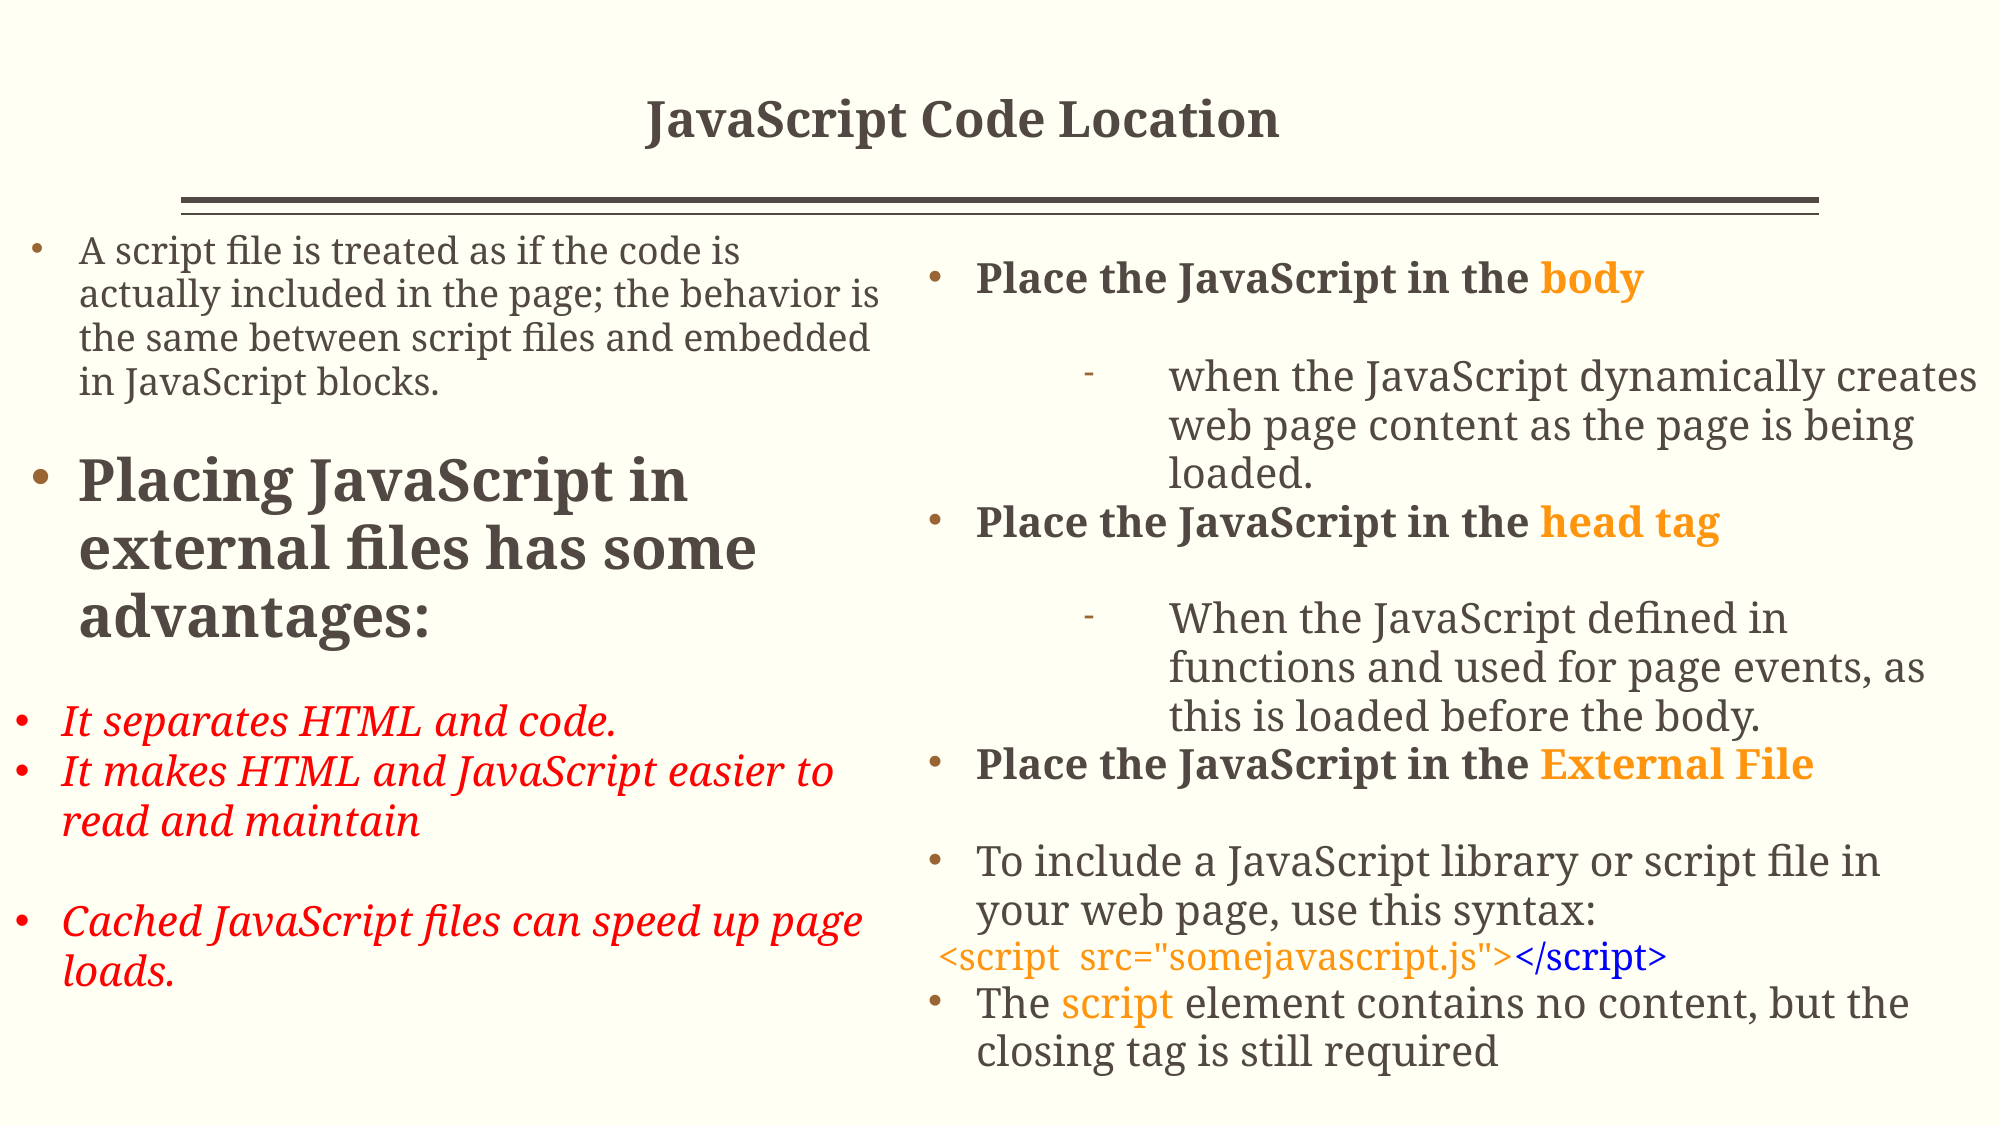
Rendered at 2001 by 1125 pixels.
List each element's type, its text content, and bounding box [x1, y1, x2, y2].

text_box Place the JavaScript in the body when the JavaScript dynamically creates web page content as the page is being loaded. Place the JavaScript in the head tag When the JavaScript defined in functions and used for page events, as this is loaded before the body. Place the JavaScript in the External File To include a JavaScript library or script file in your web page, use this syntax: <script src="somejavascript.js"></script> The script element contains no content, but the closing tag is still required [903, 247, 2000, 1125]
text_box JavaScript Code Location [903, 90, 1515, 153]
picture [0, 6, 898, 1125]
